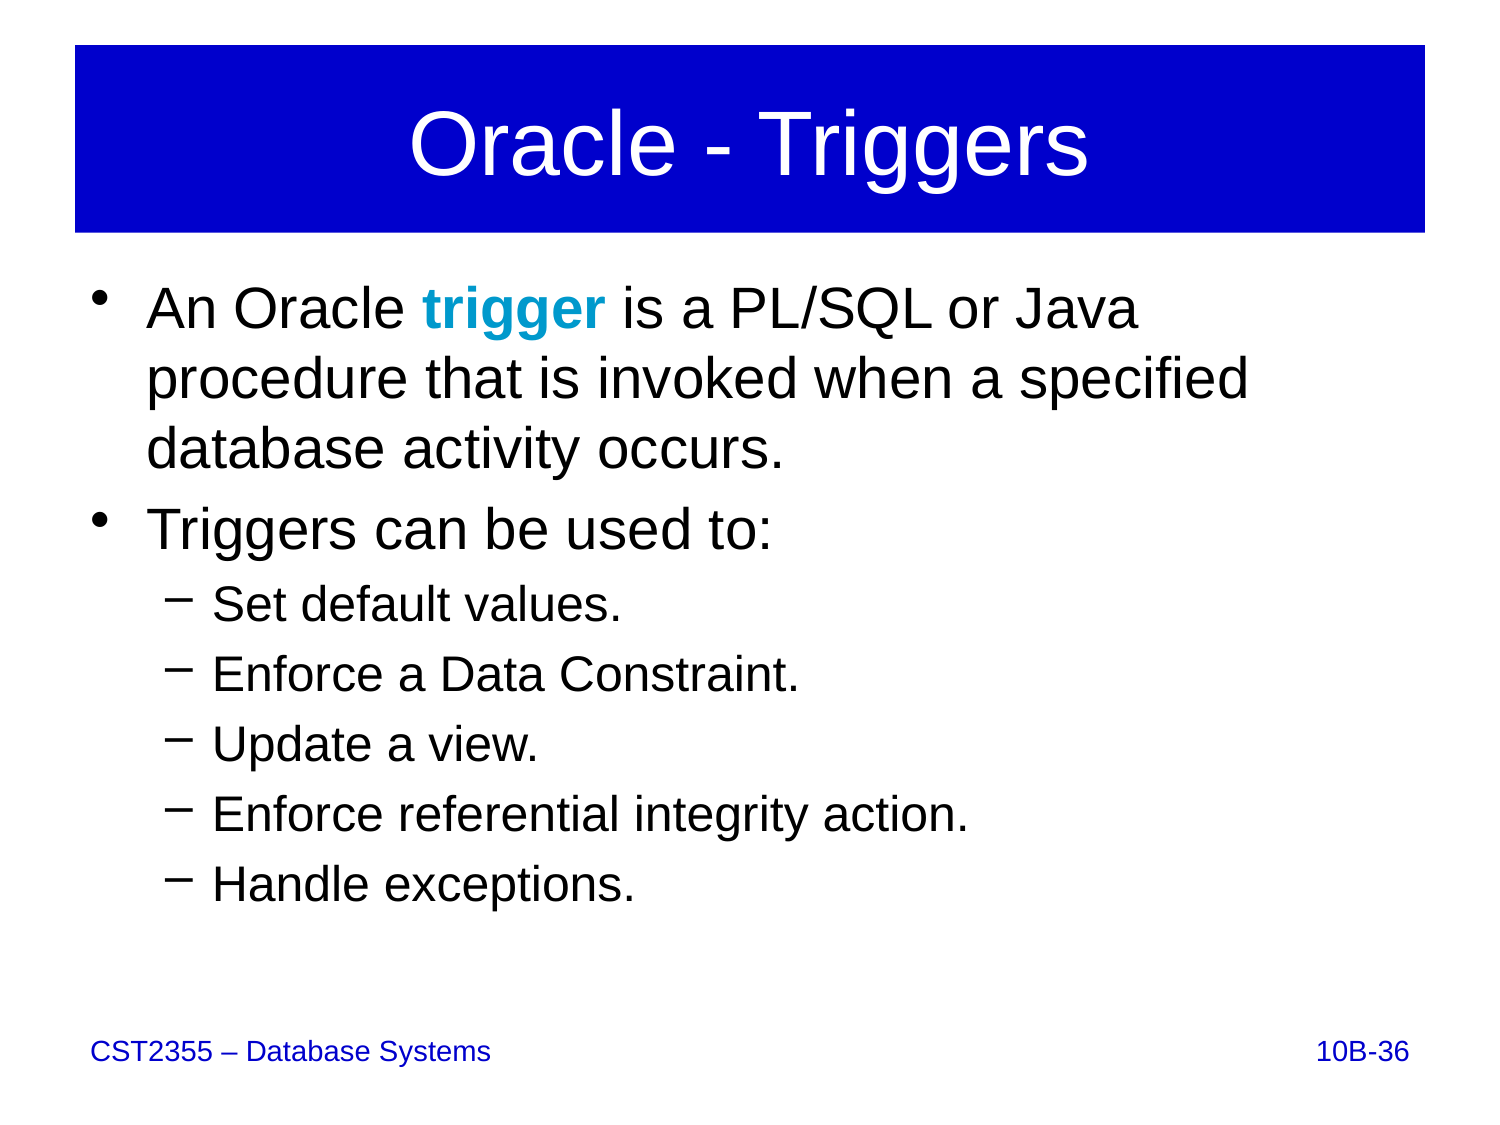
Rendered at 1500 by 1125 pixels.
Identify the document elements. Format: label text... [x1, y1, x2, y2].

list An Oracle trigger is a PL/SQL or Java procedure that is invoked when a specified database activity occurs. Triggers can be used to: Set default values. Enforce a Data Constraint. Update a view. Enforce referential integrity action. Handle exceptions. [75, 262, 1425, 1005]
footer CST2355 – Database Systems [74, 1024, 963, 1104]
title Oracle - Triggers [75, 45, 1425, 233]
slide_number 10B-36 [1074, 1024, 1426, 1103]
